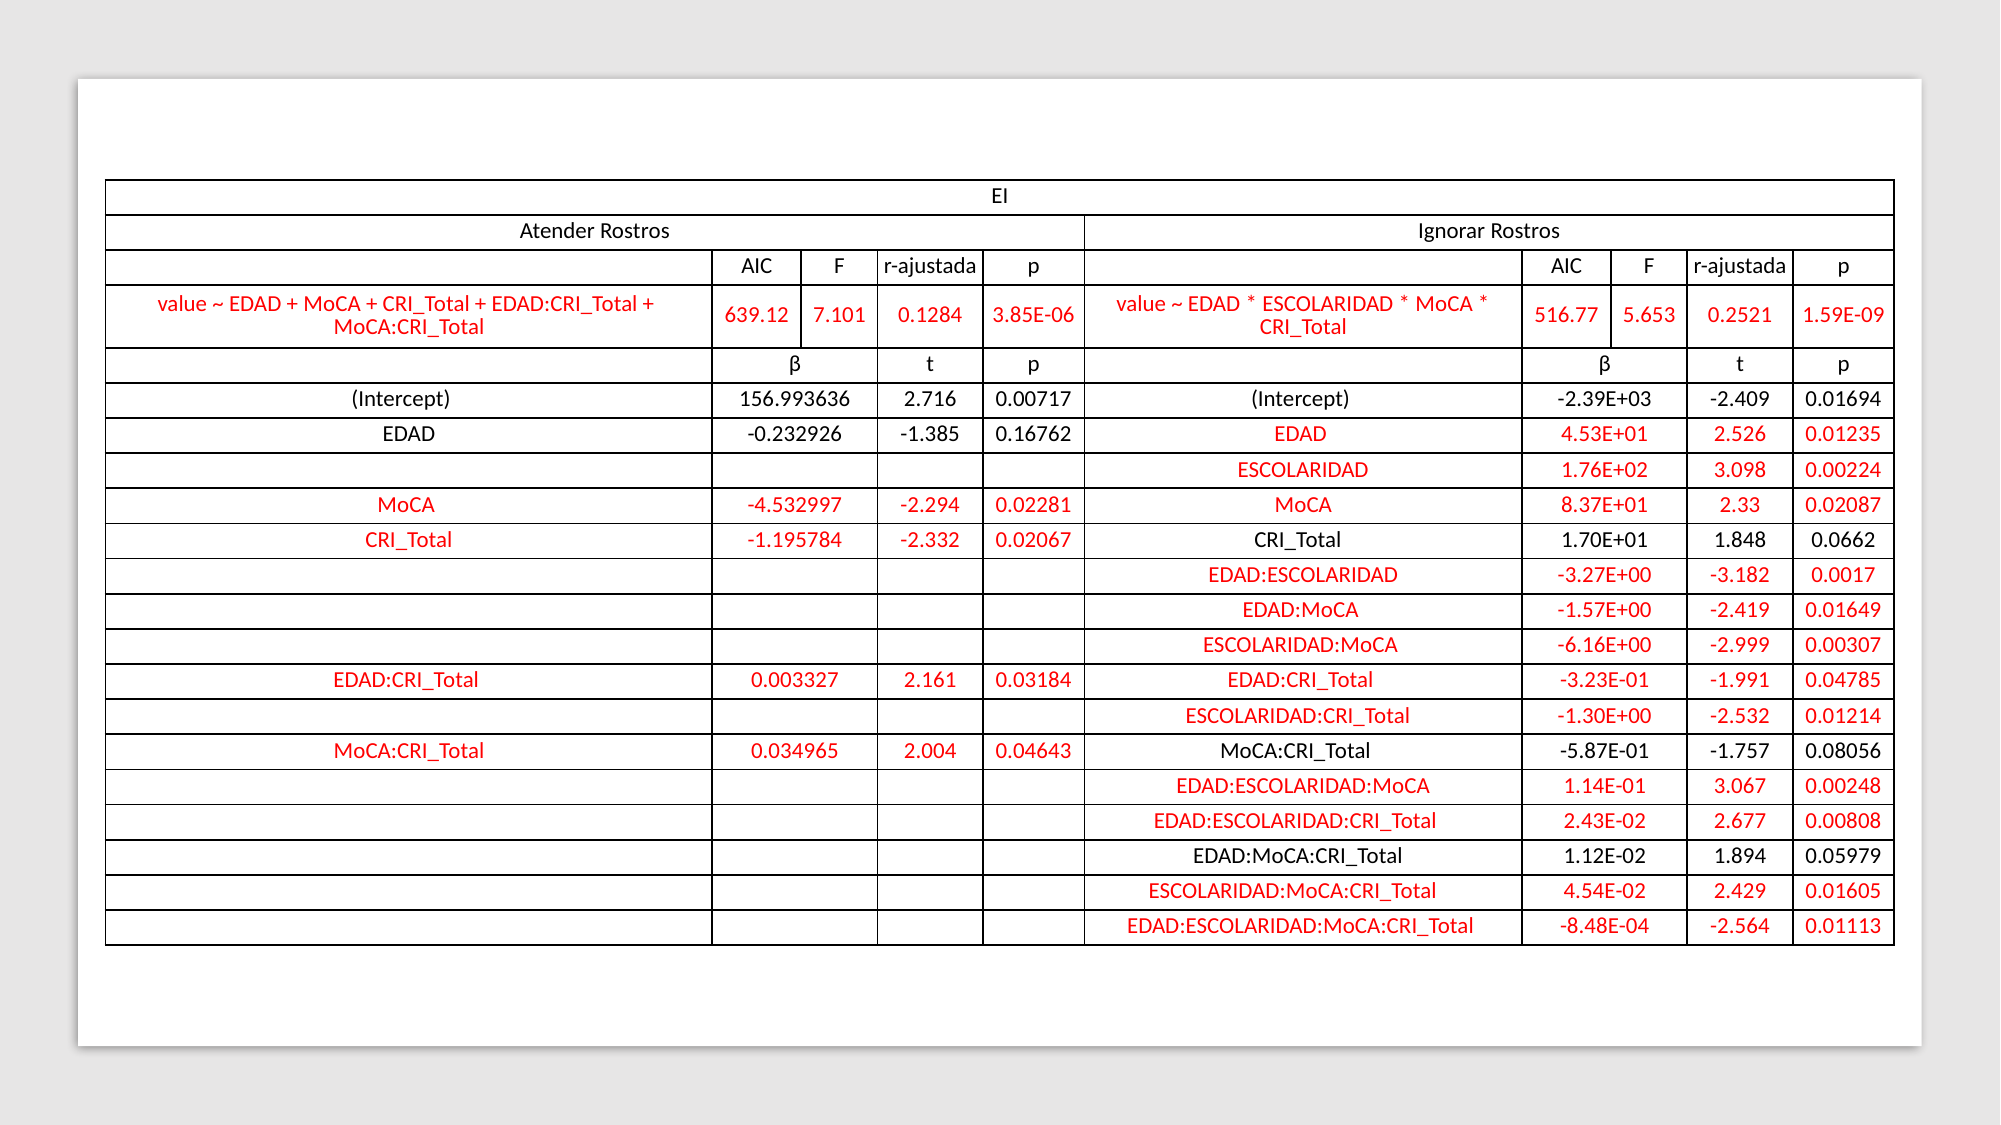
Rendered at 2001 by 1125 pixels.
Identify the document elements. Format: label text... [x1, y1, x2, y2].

table_cell [713, 805, 877, 839]
table_cell 5.653 [1612, 286, 1686, 347]
table_cell 0.0662 [1794, 524, 1893, 558]
table_cell [878, 559, 982, 593]
table_cell [106, 770, 711, 804]
table_cell [106, 911, 711, 944]
table_cell 2.161 [878, 665, 982, 698]
text_box [0, 0, 2000, 1125]
table_cell -2.532 [1688, 700, 1792, 733]
table_cell EDAD:ESCOLARIDAD:CRI_Total [1085, 805, 1521, 839]
table_cell 2.677 [1688, 805, 1792, 839]
table_cell 0.1284 [878, 286, 982, 347]
table_cell -2.999 [1688, 630, 1792, 663]
table_cell 0.02067 [984, 524, 1084, 558]
text_box [77, 78, 1923, 1047]
table_cell 3.067 [1688, 770, 1792, 804]
table_cell p [1794, 251, 1893, 284]
table_cell ESCOLARIDAD:CRI_Total [1085, 700, 1521, 733]
table_cell 3.098 [1688, 454, 1792, 487]
table_cell 8.37E+01 [1523, 489, 1686, 523]
table_cell AIC [713, 251, 800, 284]
table_cell [713, 630, 877, 663]
table_cell EDAD:ESCOLARIDAD:MoCA [1085, 770, 1521, 804]
table_cell 0.04643 [984, 735, 1084, 769]
table_cell [878, 876, 982, 909]
table_cell EDAD:MoCA:CRI_Total [1085, 841, 1521, 874]
table_cell p [984, 349, 1084, 382]
table_cell Atender Rostros [106, 216, 1084, 249]
table_cell [713, 595, 877, 628]
table_cell -2.294 [878, 489, 982, 523]
table_cell [713, 700, 877, 733]
table_cell [1085, 251, 1521, 284]
table_cell -4.532997 [713, 489, 877, 523]
table_cell AIC [1523, 251, 1610, 284]
table_cell [878, 630, 982, 663]
table_cell 1.76E+02 [1523, 454, 1686, 487]
table_cell 0.00307 [1794, 630, 1893, 663]
table_cell [984, 841, 1084, 874]
table_cell 516.77 [1523, 286, 1610, 347]
table_cell 2.716 [878, 384, 982, 417]
table_cell 0.01649 [1794, 595, 1893, 628]
table_cell -1.57E+00 [1523, 595, 1686, 628]
table_cell [106, 841, 711, 874]
table_cell [106, 251, 711, 284]
table_cell 7.101 [802, 286, 877, 347]
table_cell 0.08056 [1794, 735, 1893, 769]
table_cell [984, 630, 1084, 663]
table_cell -2.409 [1688, 384, 1792, 417]
table_cell [878, 770, 982, 804]
table_cell 0.04785 [1794, 665, 1893, 698]
table_cell 3.85E-06 [984, 286, 1084, 347]
table_cell [878, 805, 982, 839]
table_cell value ~ EDAD + MoCA + CRI_Total + EDAD:CRI_Total + MoCA:CRI_Total [106, 286, 711, 347]
table_cell [713, 876, 877, 909]
table_cell p [984, 251, 1084, 284]
table_cell 0.03184 [984, 665, 1084, 698]
table_cell value ~ EDAD * ESCOLARIDAD * MoCA * CRI_Total [1085, 286, 1521, 347]
table_cell -8.48E-04 [1523, 911, 1686, 944]
table_cell Ignorar Rostros [1085, 216, 1893, 249]
table_cell -3.23E-01 [1523, 665, 1686, 698]
table_cell -2.564 [1688, 911, 1792, 944]
table_cell ESCOLARIDAD:MoCA [1085, 630, 1521, 663]
table_cell -2.332 [878, 524, 982, 558]
table_cell r-ajustada [878, 251, 982, 284]
table_cell ESCOLARIDAD [1085, 454, 1521, 487]
table_cell [106, 630, 711, 663]
table_cell 0.01113 [1794, 911, 1893, 944]
table_cell [878, 595, 982, 628]
table_cell -3.27E+00 [1523, 559, 1686, 593]
table_cell [984, 559, 1084, 593]
table_cell [984, 805, 1084, 839]
table_cell -5.87E-01 [1523, 735, 1686, 769]
table_cell EDAD:CRI_Total [106, 665, 711, 698]
table_cell -1.30E+00 [1523, 700, 1686, 733]
table_cell [713, 559, 877, 593]
table_cell 2.43E-02 [1523, 805, 1686, 839]
table_cell t [1688, 349, 1792, 382]
table_cell [106, 595, 711, 628]
table_cell β [1523, 349, 1686, 382]
table_cell F [1612, 251, 1686, 284]
table_cell [984, 700, 1084, 733]
table_cell 0.0017 [1794, 559, 1893, 593]
table_cell (Intercept) [1085, 384, 1521, 417]
table_cell r-ajustada [1688, 251, 1792, 284]
table_cell p [1794, 349, 1893, 382]
table_cell [106, 559, 711, 593]
table_cell F [802, 251, 877, 284]
table_cell MoCA [1085, 489, 1521, 523]
table_cell 1.14E-01 [1523, 770, 1686, 804]
table_cell -2.419 [1688, 595, 1792, 628]
table_cell [1085, 349, 1521, 382]
table_cell 156.993636 [713, 384, 877, 417]
table_cell 1.12E-02 [1523, 841, 1686, 874]
table_cell -1.385 [878, 419, 982, 452]
table_cell [878, 911, 982, 944]
table_cell 4.54E-02 [1523, 876, 1686, 909]
table_cell 0.02087 [1794, 489, 1893, 523]
table_cell MoCA:CRI_Total [1085, 735, 1521, 769]
table_cell EDAD [106, 419, 711, 452]
table_cell EDAD [1085, 419, 1521, 452]
table_cell 1.894 [1688, 841, 1792, 874]
table_cell MoCA [106, 489, 711, 523]
table_cell -2.39E+03 [1523, 384, 1686, 417]
table_cell [713, 841, 877, 874]
table_cell CRI_Total [1085, 524, 1521, 558]
table_cell 0.01235 [1794, 419, 1893, 452]
table_cell 2.33 [1688, 489, 1792, 523]
table_cell t [878, 349, 982, 382]
table_cell [878, 454, 982, 487]
table_cell CRI_Total [106, 524, 711, 558]
table_cell -1.991 [1688, 665, 1792, 698]
table_cell -0.232926 [713, 419, 877, 452]
table_cell [984, 454, 1084, 487]
table_cell 1.59E-09 [1794, 286, 1893, 347]
table_cell EDAD:ESCOLARIDAD [1085, 559, 1521, 593]
table_cell 0.01605 [1794, 876, 1893, 909]
table_cell -6.16E+00 [1523, 630, 1686, 663]
table_cell [106, 876, 711, 909]
table_cell -1.757 [1688, 735, 1792, 769]
table_cell 0.01214 [1794, 700, 1893, 733]
table_cell -1.195784 [713, 524, 877, 558]
table_cell 1.70E+01 [1523, 524, 1686, 558]
table_cell 0.02281 [984, 489, 1084, 523]
table_cell [713, 770, 877, 804]
table_cell 0.2521 [1688, 286, 1792, 347]
table_cell [984, 876, 1084, 909]
table_cell EDAD:CRI_Total [1085, 665, 1521, 698]
table_cell EDAD:ESCOLARIDAD:MoCA:CRI_Total [1085, 911, 1521, 944]
table_cell [984, 911, 1084, 944]
table_cell 0.16762 [984, 419, 1084, 452]
table_cell 0.05979 [1794, 841, 1893, 874]
table_cell 0.00808 [1794, 805, 1893, 839]
table_cell 0.00224 [1794, 454, 1893, 487]
table_cell [106, 454, 711, 487]
table_cell β [713, 349, 877, 382]
table_cell [713, 911, 877, 944]
table_cell [984, 770, 1084, 804]
table_cell 2.004 [878, 735, 982, 769]
table_cell [984, 595, 1084, 628]
table_cell [106, 349, 711, 382]
table_cell 0.00717 [984, 384, 1084, 417]
table_cell ESCOLARIDAD:MoCA:CRI_Total [1085, 876, 1521, 909]
table_cell MoCA:CRI_Total [106, 735, 711, 769]
table_cell EDAD:MoCA [1085, 595, 1521, 628]
table_cell [878, 841, 982, 874]
table_cell (Intercept) [106, 384, 711, 417]
table_cell 2.526 [1688, 419, 1792, 452]
table_cell [106, 805, 711, 839]
table_cell 4.53E+01 [1523, 419, 1686, 452]
table_cell 0.003327 [713, 665, 877, 698]
table_cell 0.034965 [713, 735, 877, 769]
table_cell [878, 700, 982, 733]
table_header EI [106, 181, 1893, 214]
table_cell 0.00248 [1794, 770, 1893, 804]
table_cell 2.429 [1688, 876, 1792, 909]
table_cell [106, 700, 711, 733]
table_cell [713, 454, 877, 487]
table_cell 0.01694 [1794, 384, 1893, 417]
table_cell -3.182 [1688, 559, 1792, 593]
table_cell 639.12 [713, 286, 800, 347]
table_cell 1.848 [1688, 524, 1792, 558]
